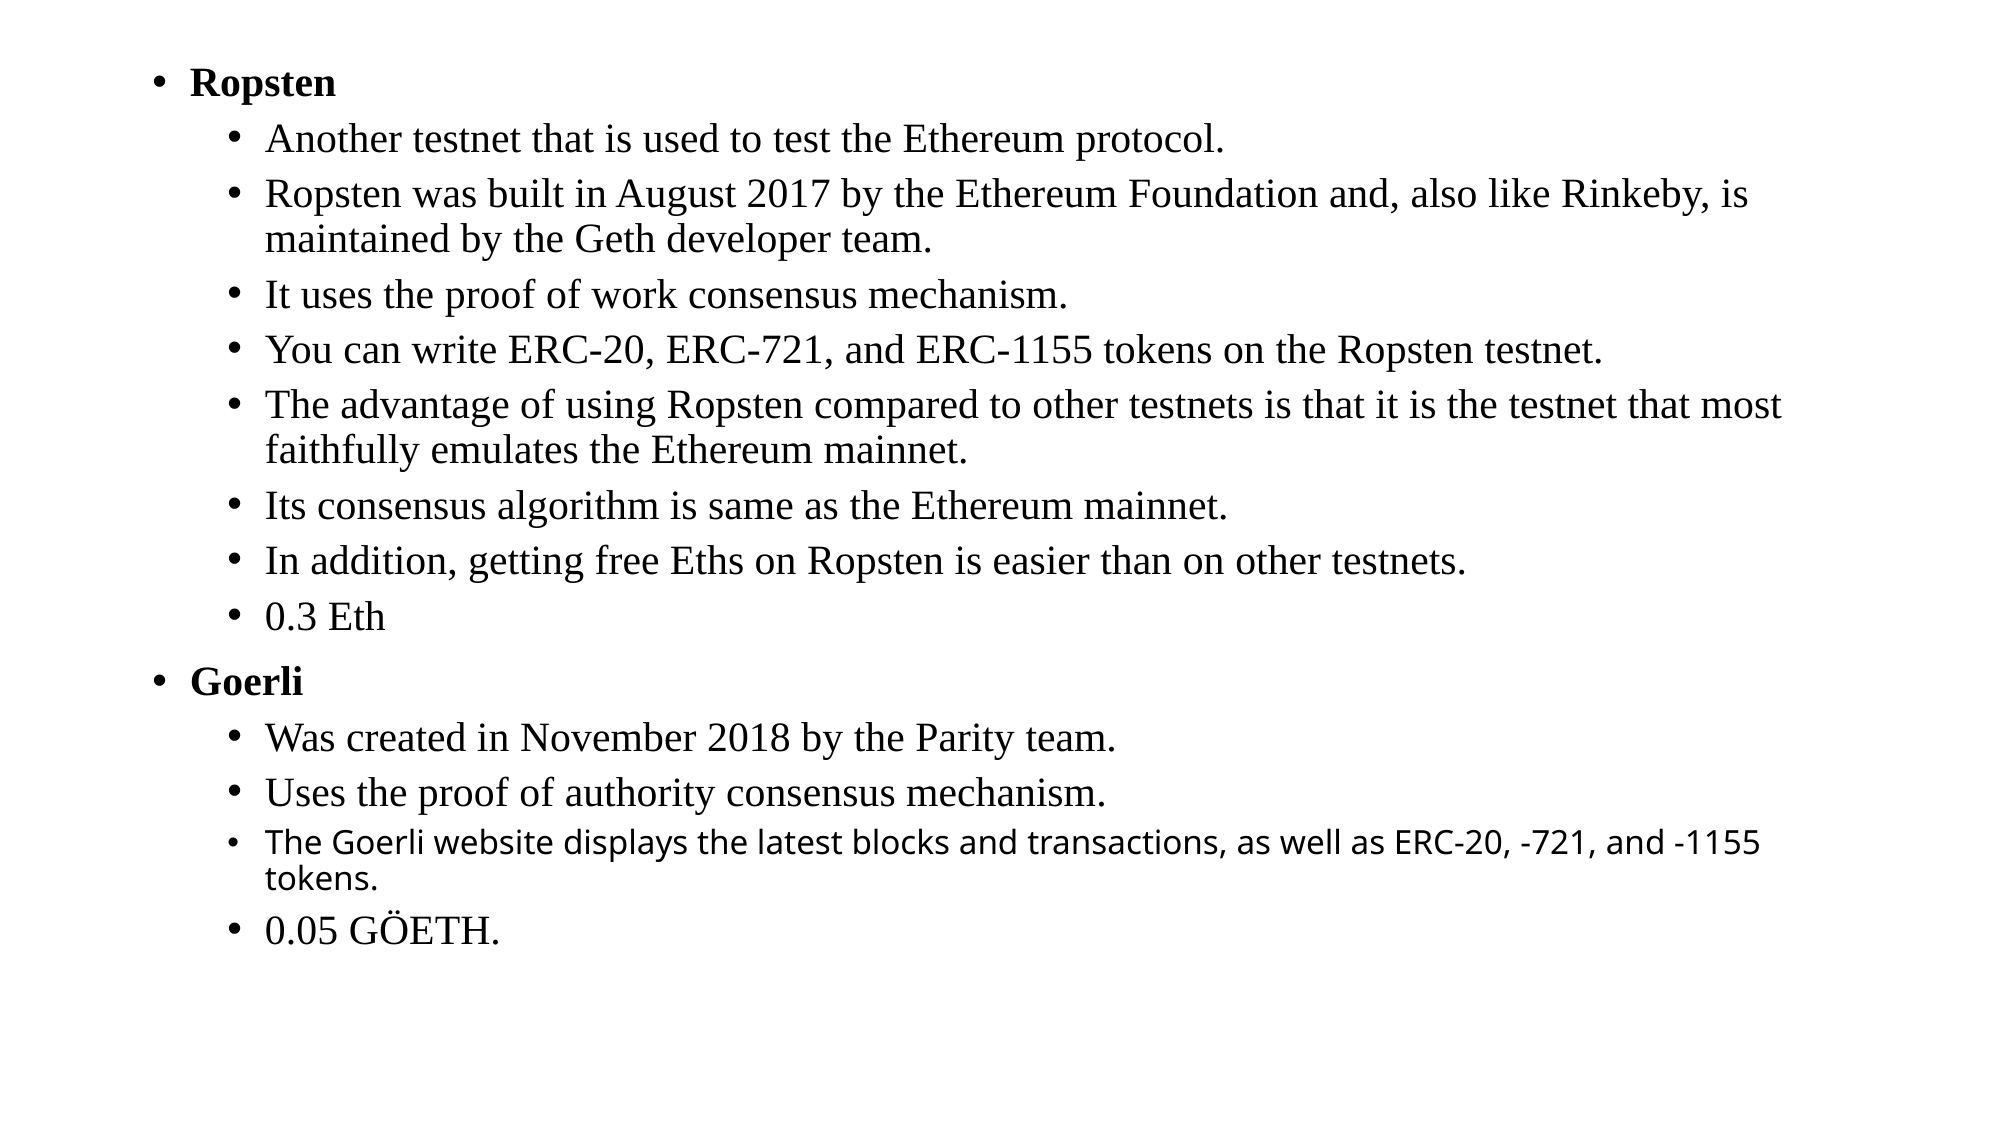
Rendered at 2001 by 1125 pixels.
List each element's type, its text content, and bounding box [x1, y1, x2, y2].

list Ropsten Another testnet that is used to test the Ethereum protocol. Ropsten was built in August 2017 by the Ethereum Foundation and, also like Rinkeby, is maintained by the Geth developer team. It uses the proof of work consensus mechanism. You can write ERC-20, ERC-721, and ERC-1155 tokens on the Ropsten testnet. The advantage of using Ropsten compared to other testnets is that it is the testnet that most faithfully emulates the Ethereum mainnet. Its consensus algorithm is same as the Ethereum mainnet. In addition, getting free Eths on Ropsten is easier than on other testnets. 0.3 Eth Goerli Was created in November 2018 by the Parity team. Uses the proof of authority consensus mechanism. The Goerli website displays the latest blocks and transactions, as well as ERC-20, -721, and -1155 tokens. 0.05 GÖETH. [137, 53, 1863, 1014]
